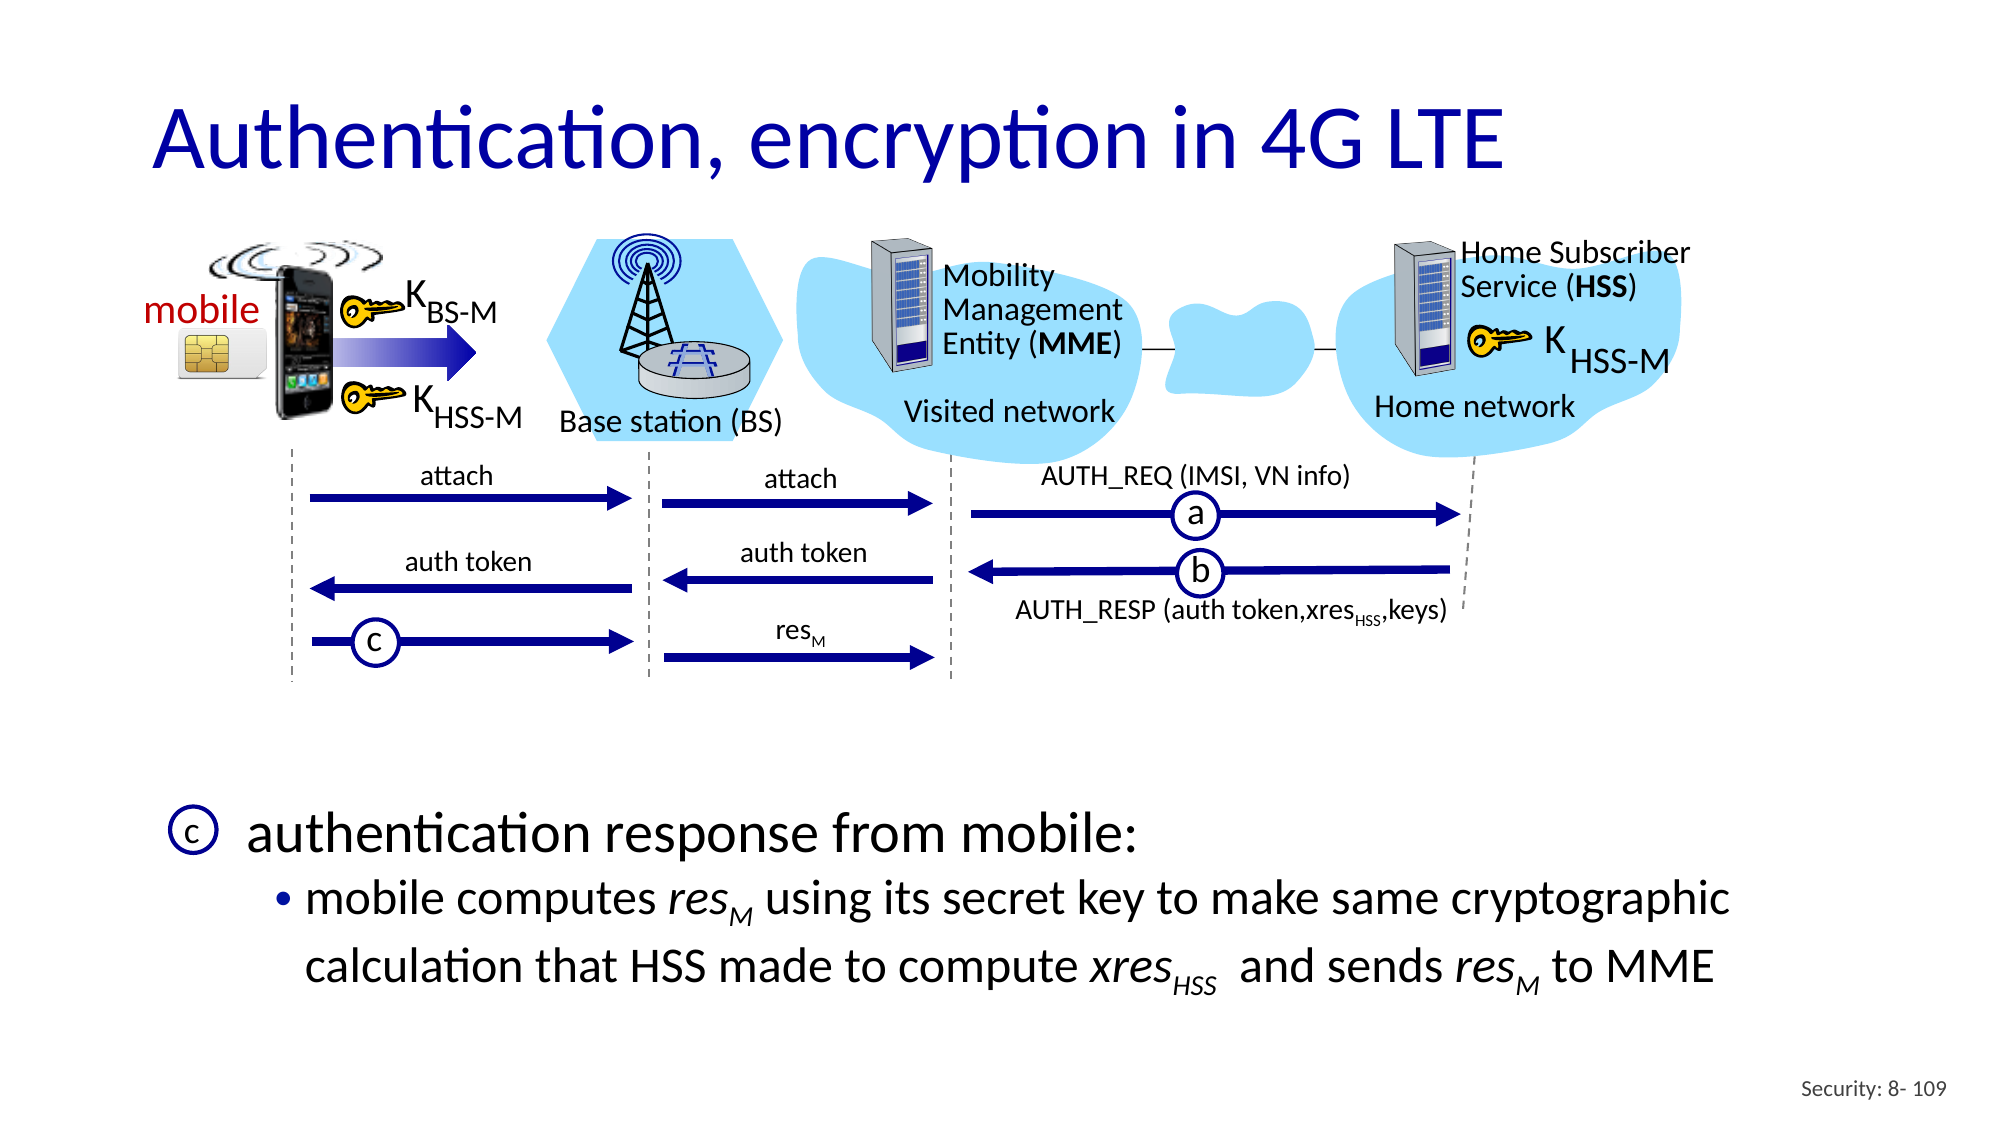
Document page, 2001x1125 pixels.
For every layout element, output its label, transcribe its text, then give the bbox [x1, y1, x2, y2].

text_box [1171, 479, 1222, 541]
text_box attach [749, 470, 853, 502]
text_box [168, 786, 1814, 994]
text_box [128, 228, 1722, 470]
slide_number Security: 8- 109 [1512, 1056, 1963, 1117]
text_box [649, 525, 950, 634]
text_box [309, 525, 648, 634]
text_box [952, 525, 1477, 634]
text_box AUTH_REQ (IMSI, VN info) [1026, 470, 1367, 499]
text_box Authentication, encryption in 4G LTE [137, 65, 1863, 213]
text_box attach [405, 470, 509, 498]
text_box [311, 603, 935, 668]
